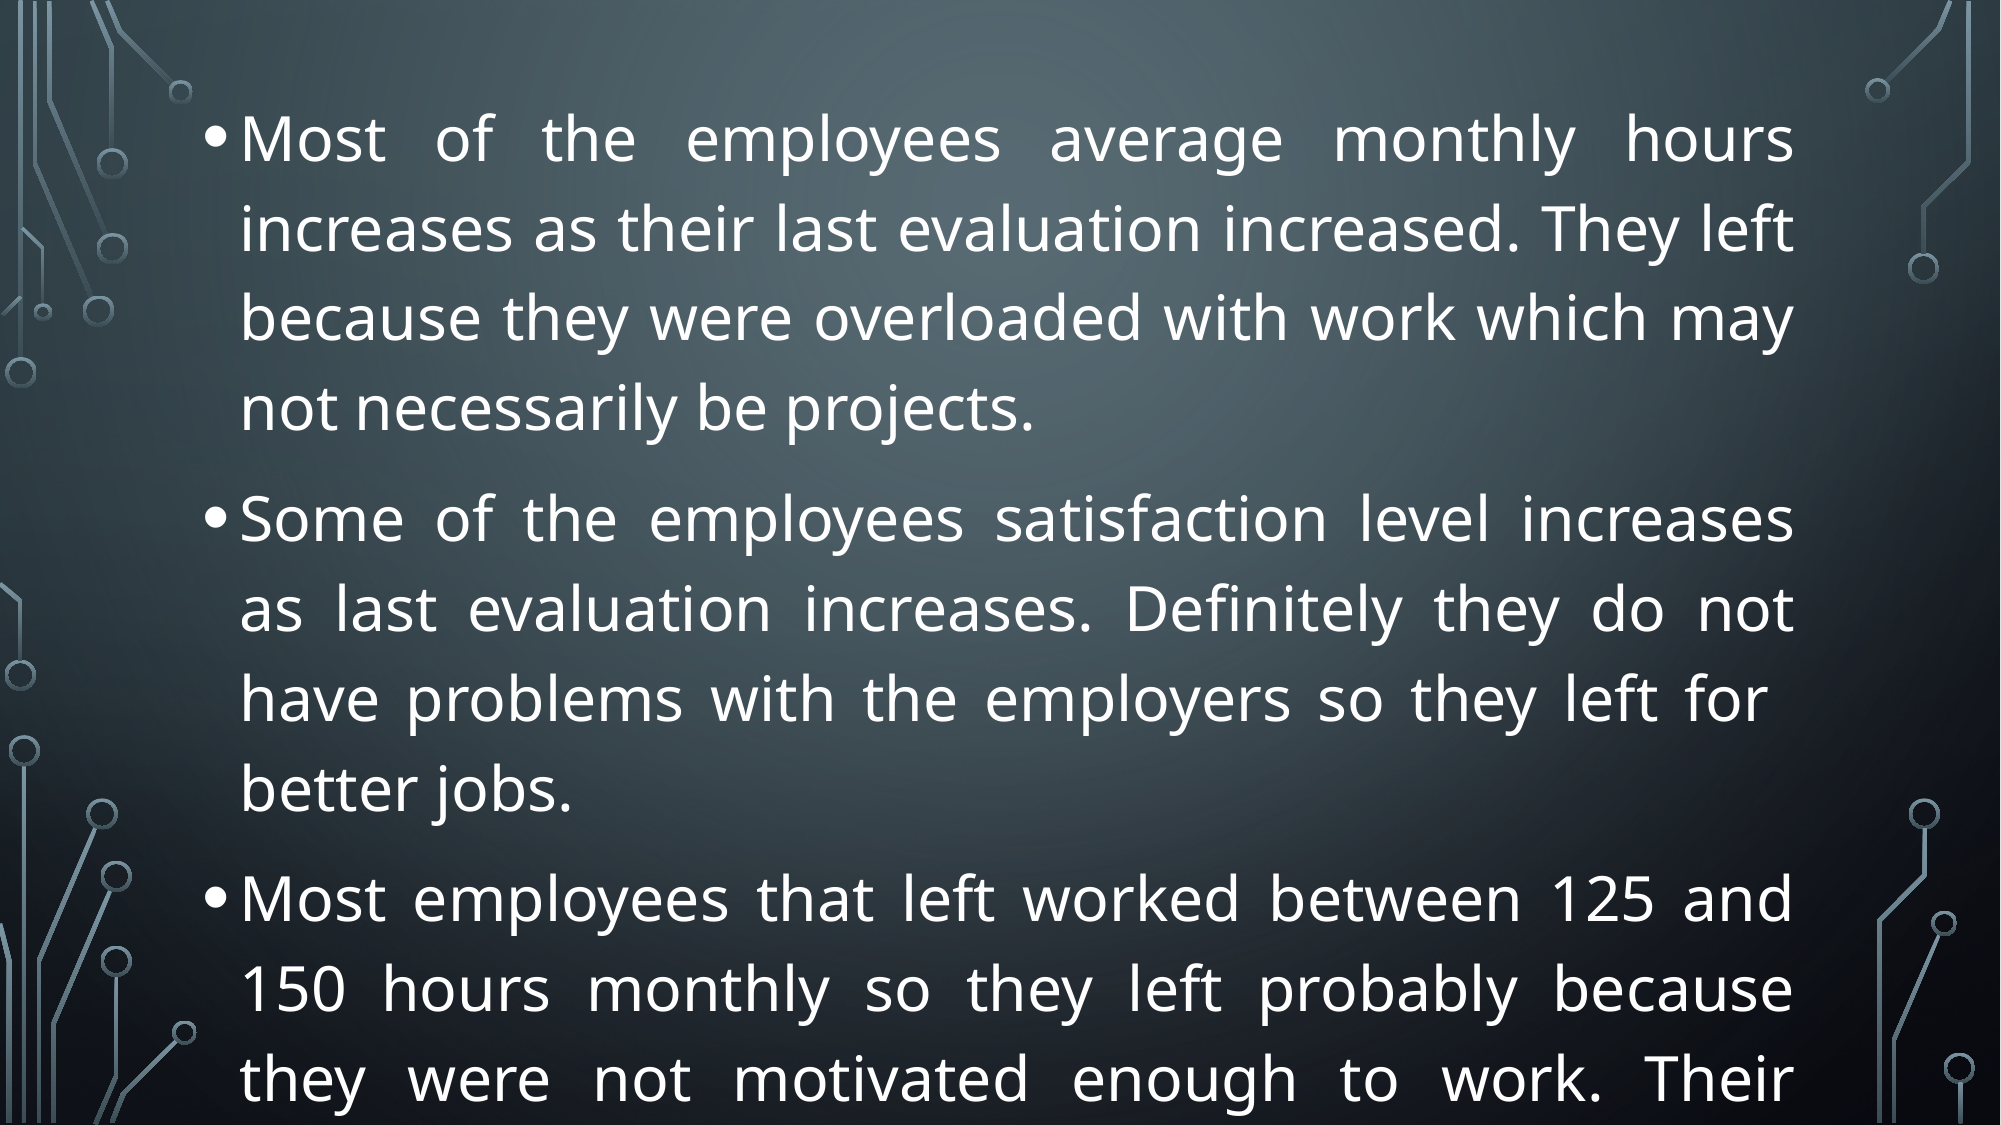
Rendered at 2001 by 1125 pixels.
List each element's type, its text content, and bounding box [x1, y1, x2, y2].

list Most of the employees average monthly hours increases as their last evaluation increased. They left because they were overloaded with work which may not necessarily be projects. Some of the employees satisfaction level increases as last evaluation increases. Definitely they do not have problems with the employers so they left for better jobs. Most employees that left worked between 125 and 150 hours monthly so they left probably because they were not motivated enough to work. Their satisfaction level was low [187, 76, 1813, 1062]
